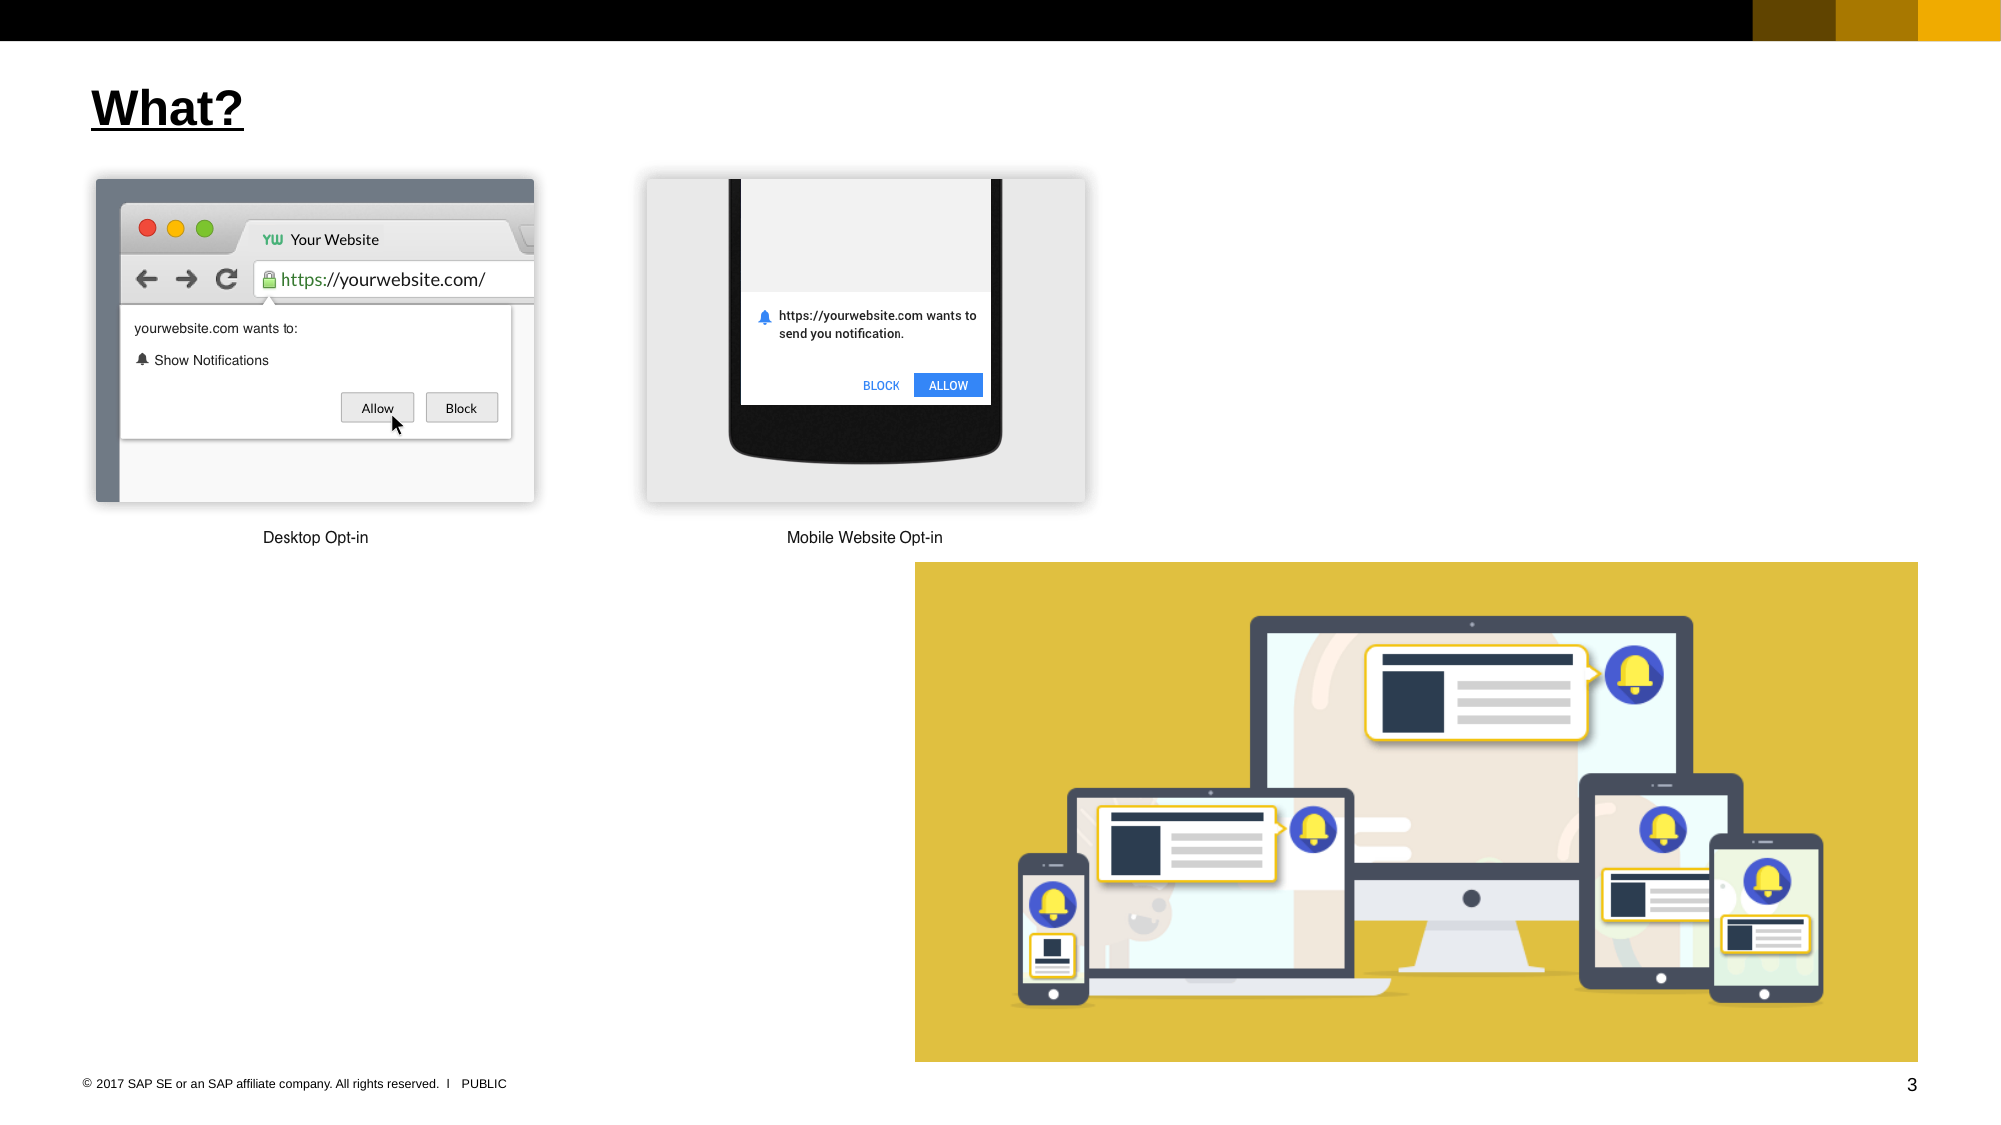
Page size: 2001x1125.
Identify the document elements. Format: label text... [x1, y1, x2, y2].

picture [914, 562, 1918, 1063]
picture [82, 160, 1103, 546]
text_box What? [76, 60, 725, 95]
